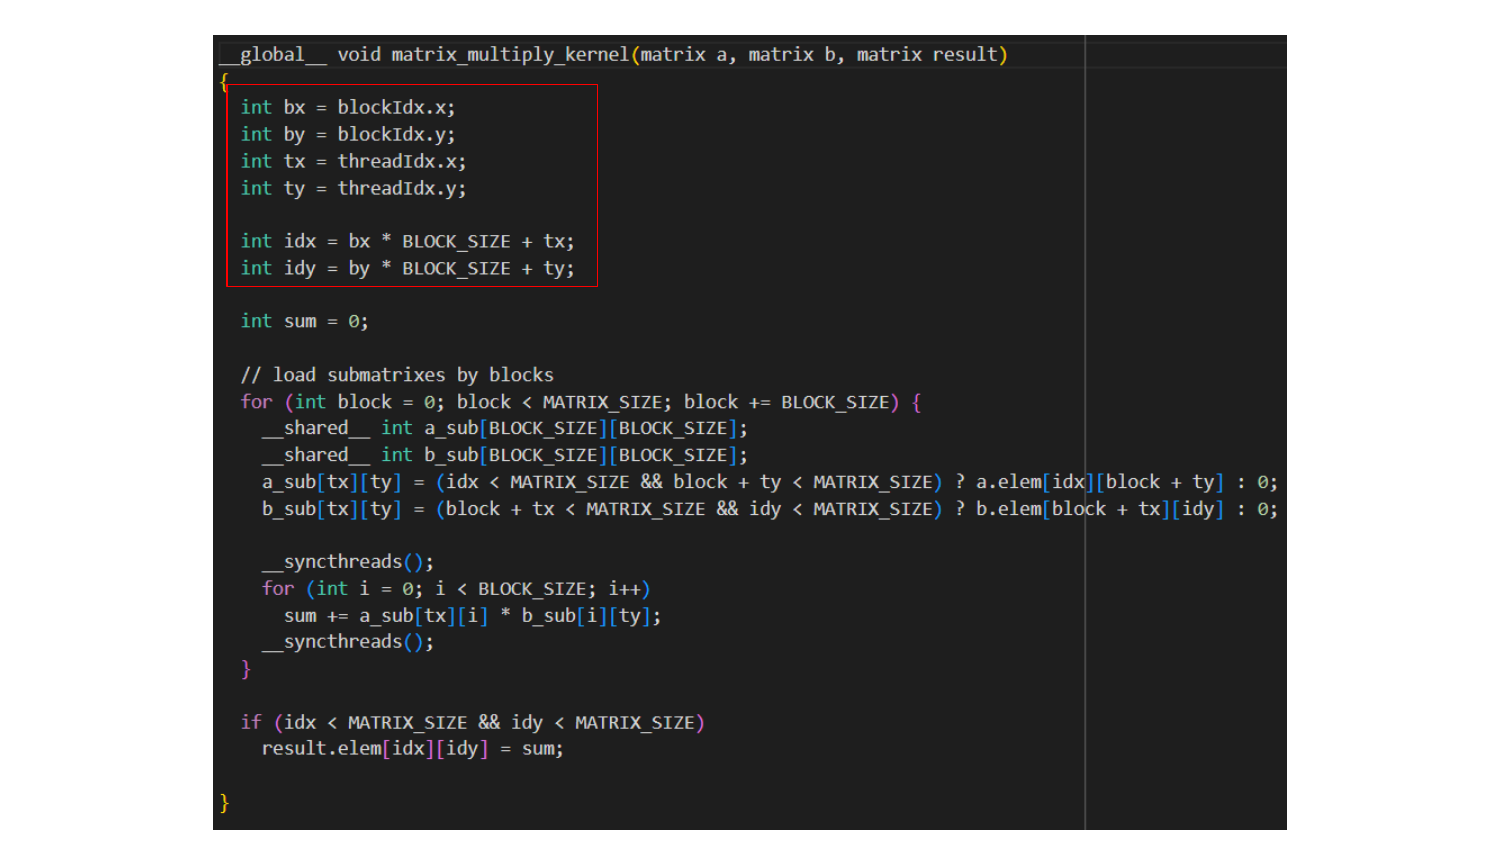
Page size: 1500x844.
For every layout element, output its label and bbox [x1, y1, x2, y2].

picture [213, 35, 1287, 830]
